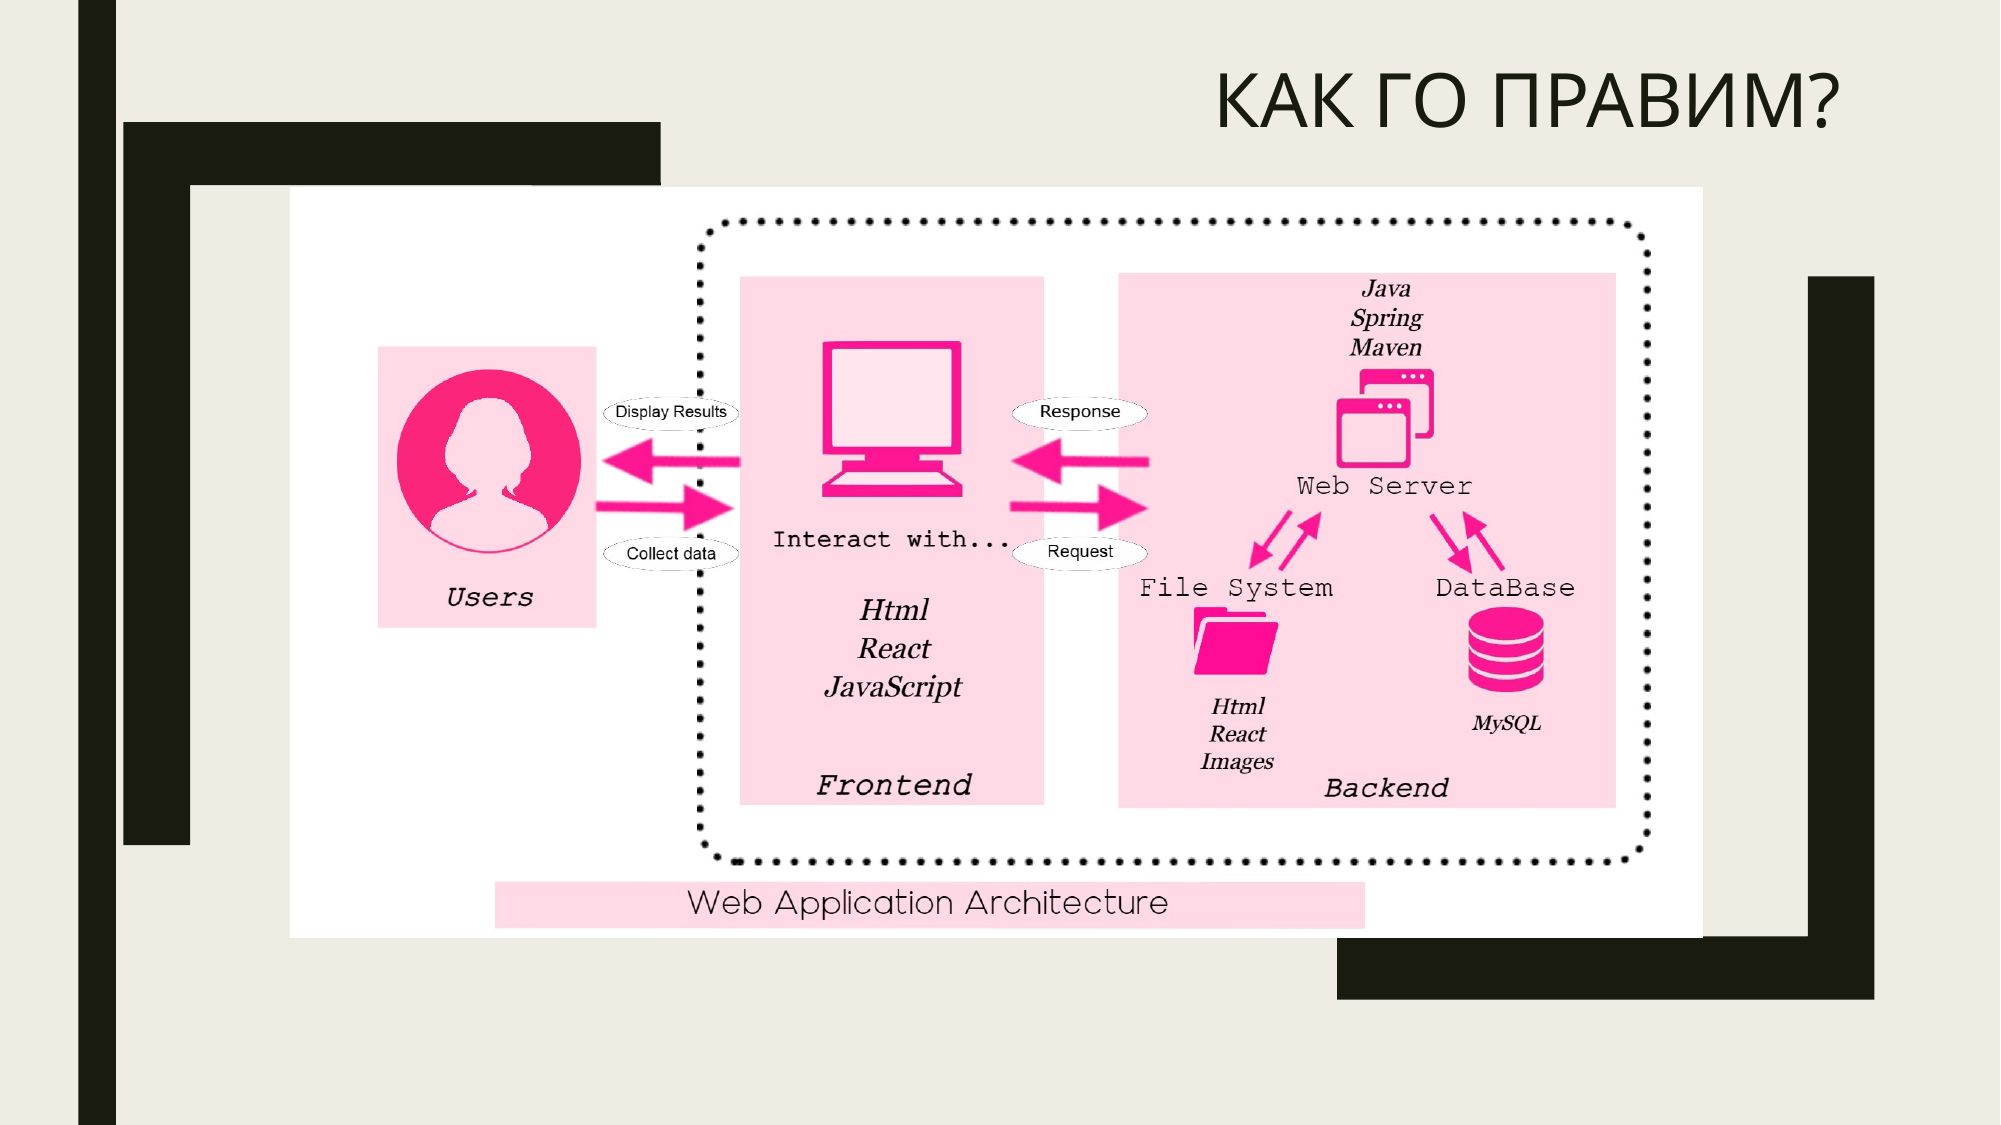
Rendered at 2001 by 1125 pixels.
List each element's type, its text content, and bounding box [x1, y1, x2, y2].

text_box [123, 122, 1875, 1000]
title Как го правим? [1199, 47, 2000, 152]
picture [289, 187, 1709, 938]
